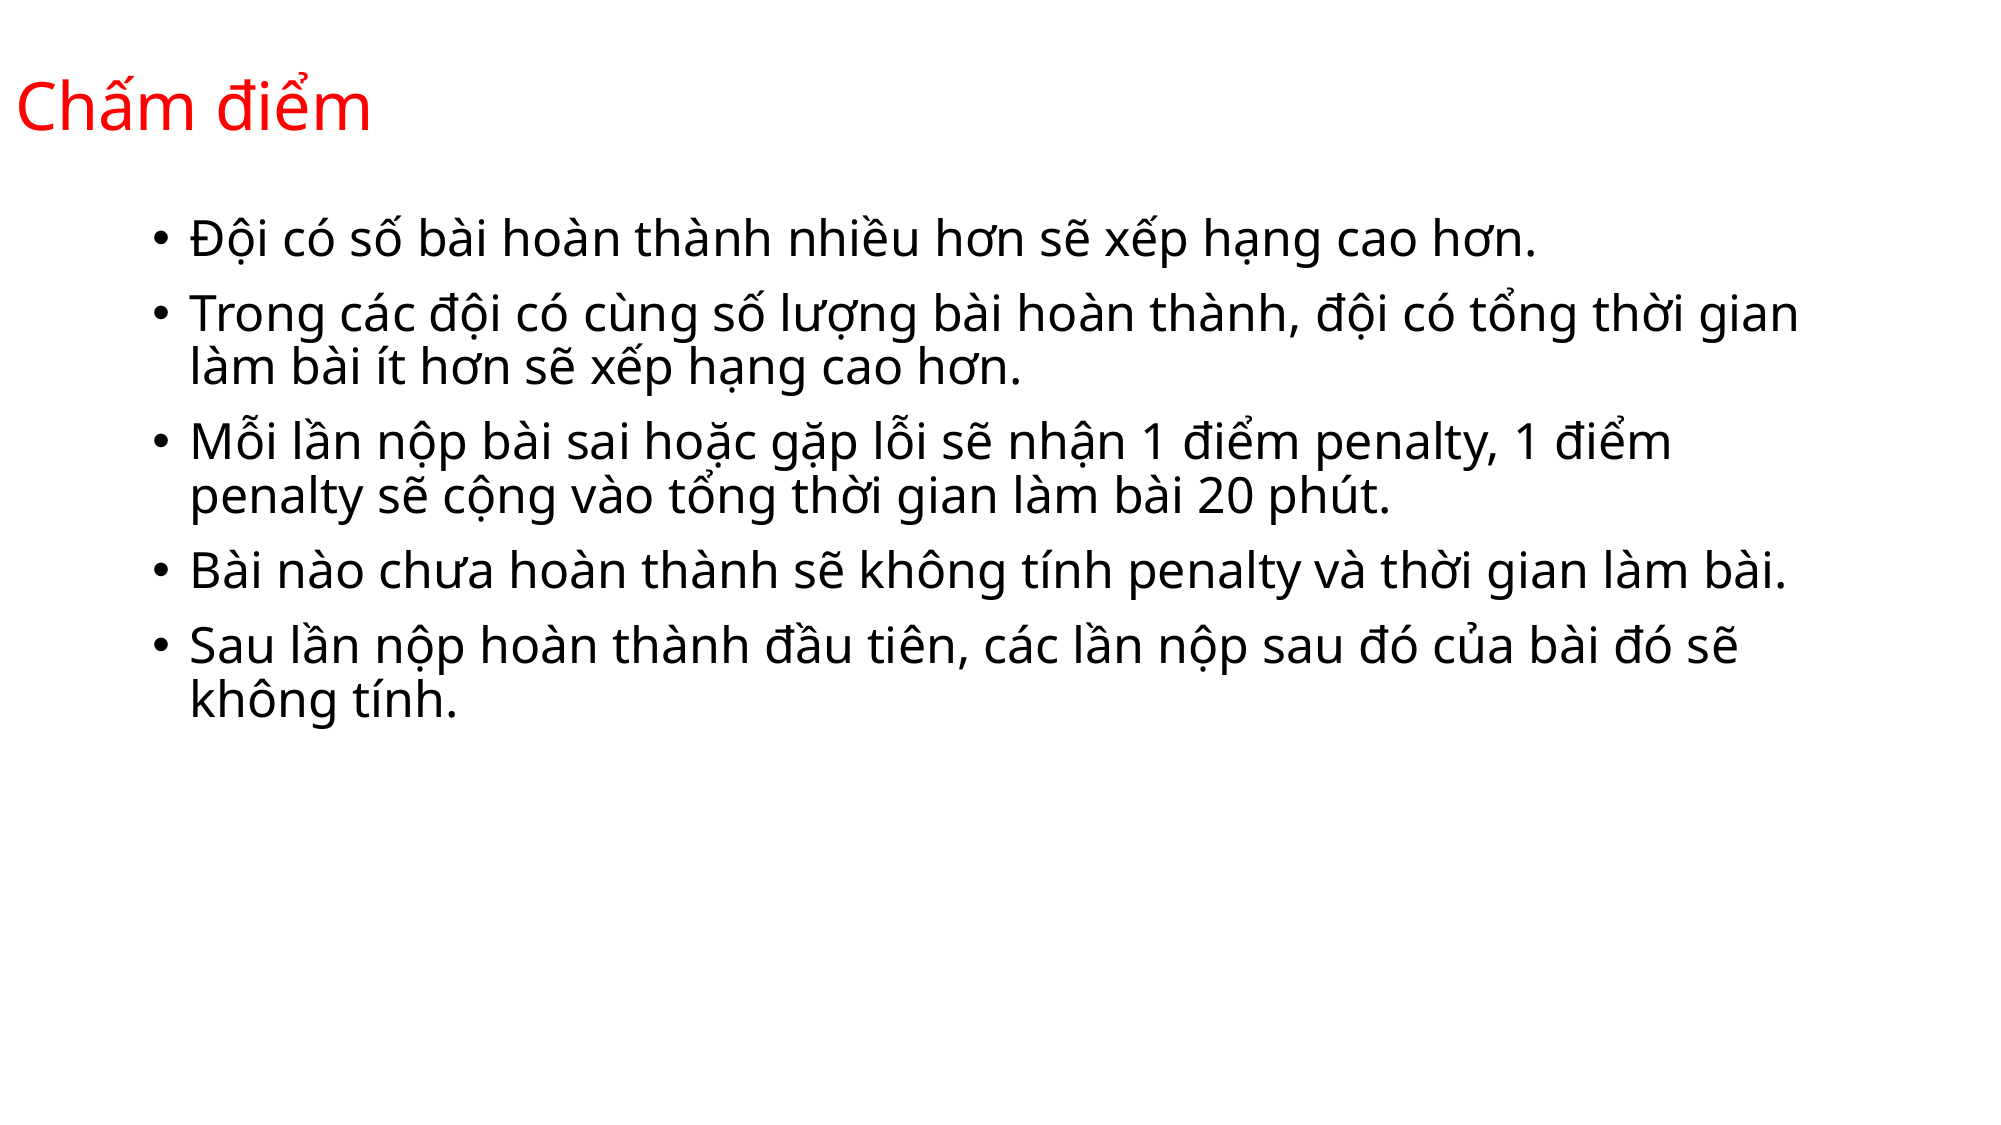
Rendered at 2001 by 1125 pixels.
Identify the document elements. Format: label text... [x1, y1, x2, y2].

text_box Chấm điểm [0, 0, 1725, 218]
text_box Đội có số bài hoàn thành nhiều hơn sẽ xếp hạng cao hơn. Trong các đội có cùng số lượng bài hoàn thành, đội có tổng thời gian làm bài ít hơn sẽ xếp hạng cao hơn. Mỗi lần nộp bài sai hoặc gặp lỗi sẽ nhận 1 điểm penalty, 1 điểm penalty sẽ cộng vào tổng thời gian làm bài 20 phút. Bài nào chưa hoàn thành sẽ không tính penalty và thời gian làm bài. Sau lần nộp hoàn thành đầu tiên, các lần nộp sau đó của bài đó sẽ không tính. [137, 205, 1863, 920]
